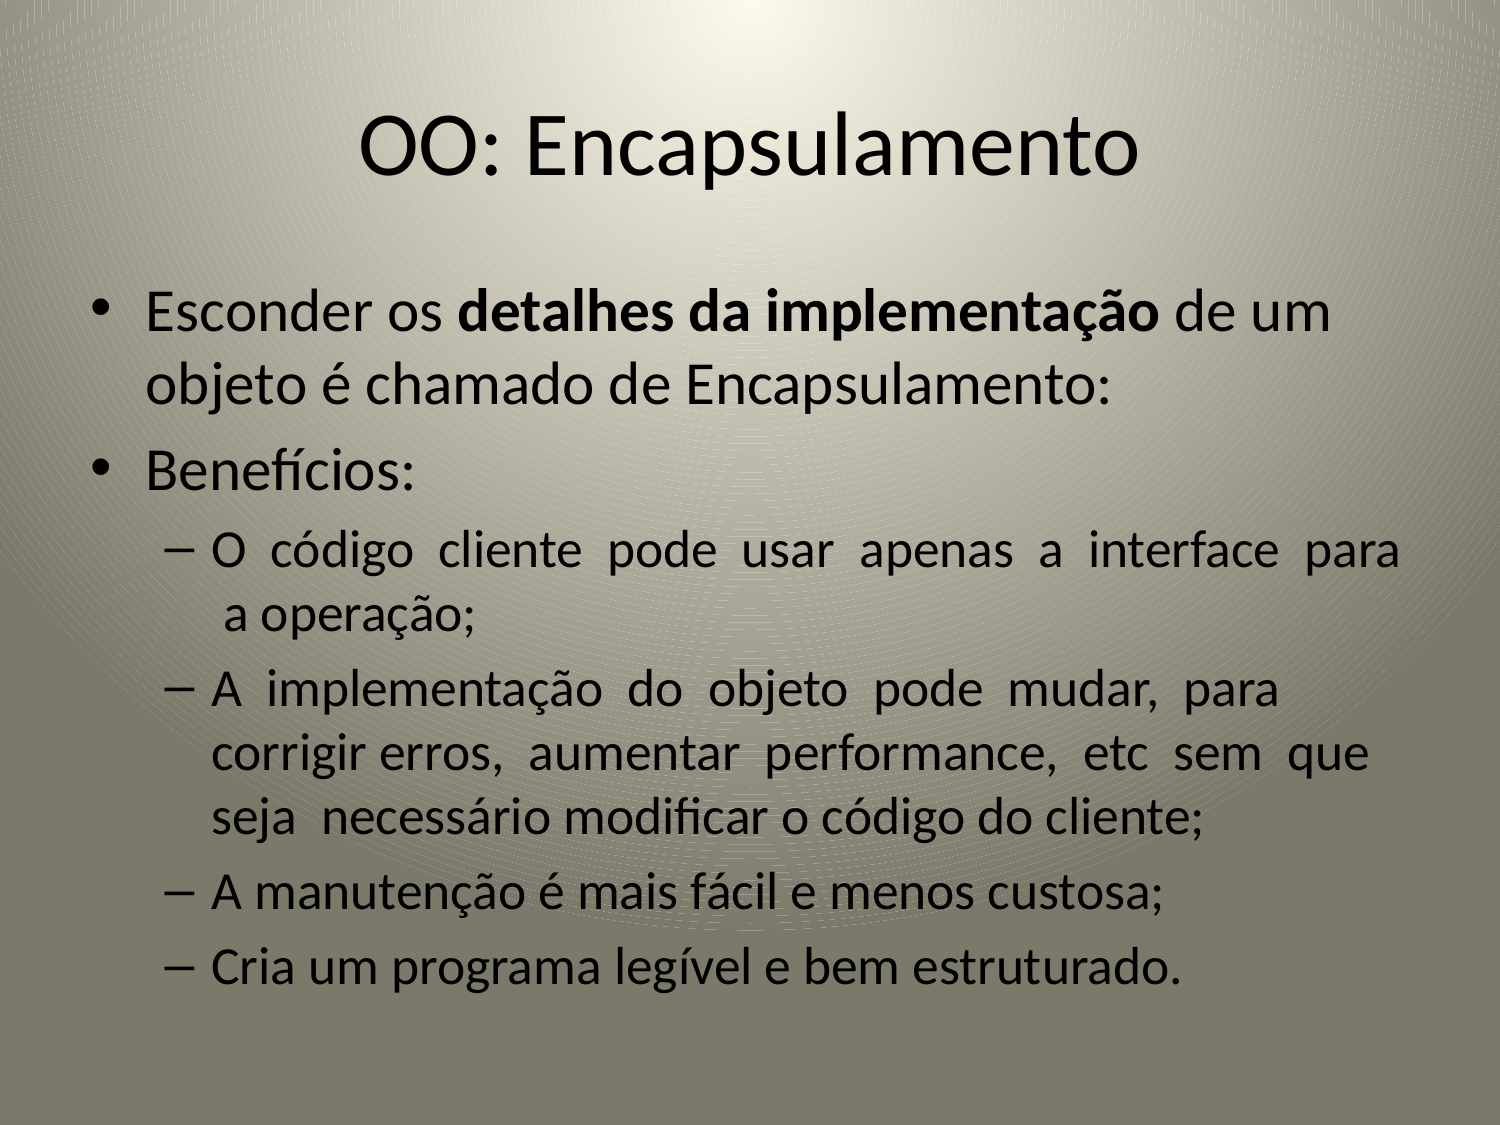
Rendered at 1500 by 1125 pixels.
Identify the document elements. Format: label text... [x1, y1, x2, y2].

title OO: Encapsulamento [75, 45, 1425, 233]
list Esconder os detalhes da implementação de um objeto é chamado de Encapsulamento: Benefícios: O código cliente pode usar apenas a interface para a operação; A implementação do objeto pode mudar, para corrigir erros, aumentar performance, etc sem que seja necessário modificar o código do cliente; A manutenção é mais fácil e menos custosa; Cria um programa legível e bem estruturado. [75, 262, 1425, 1005]
